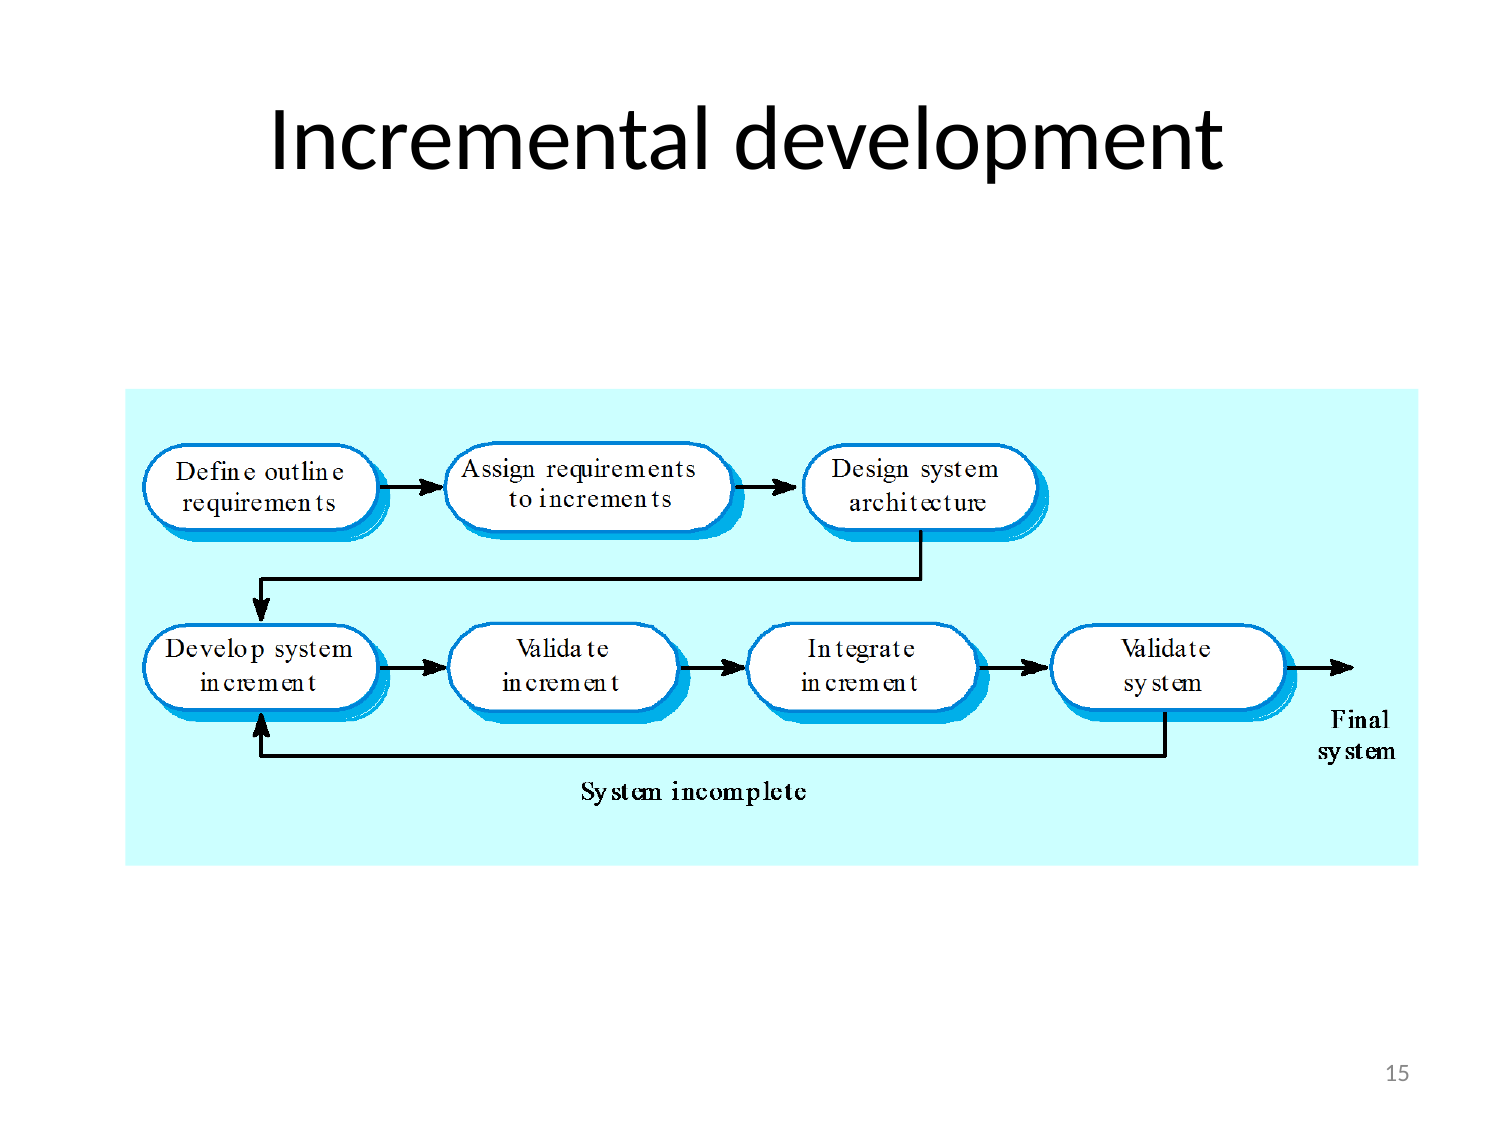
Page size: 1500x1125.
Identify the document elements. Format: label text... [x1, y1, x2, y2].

slide_number 15 [1378, 1060, 1417, 1125]
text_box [125, 388, 1419, 866]
title Incremental development [266, 75, 1234, 266]
